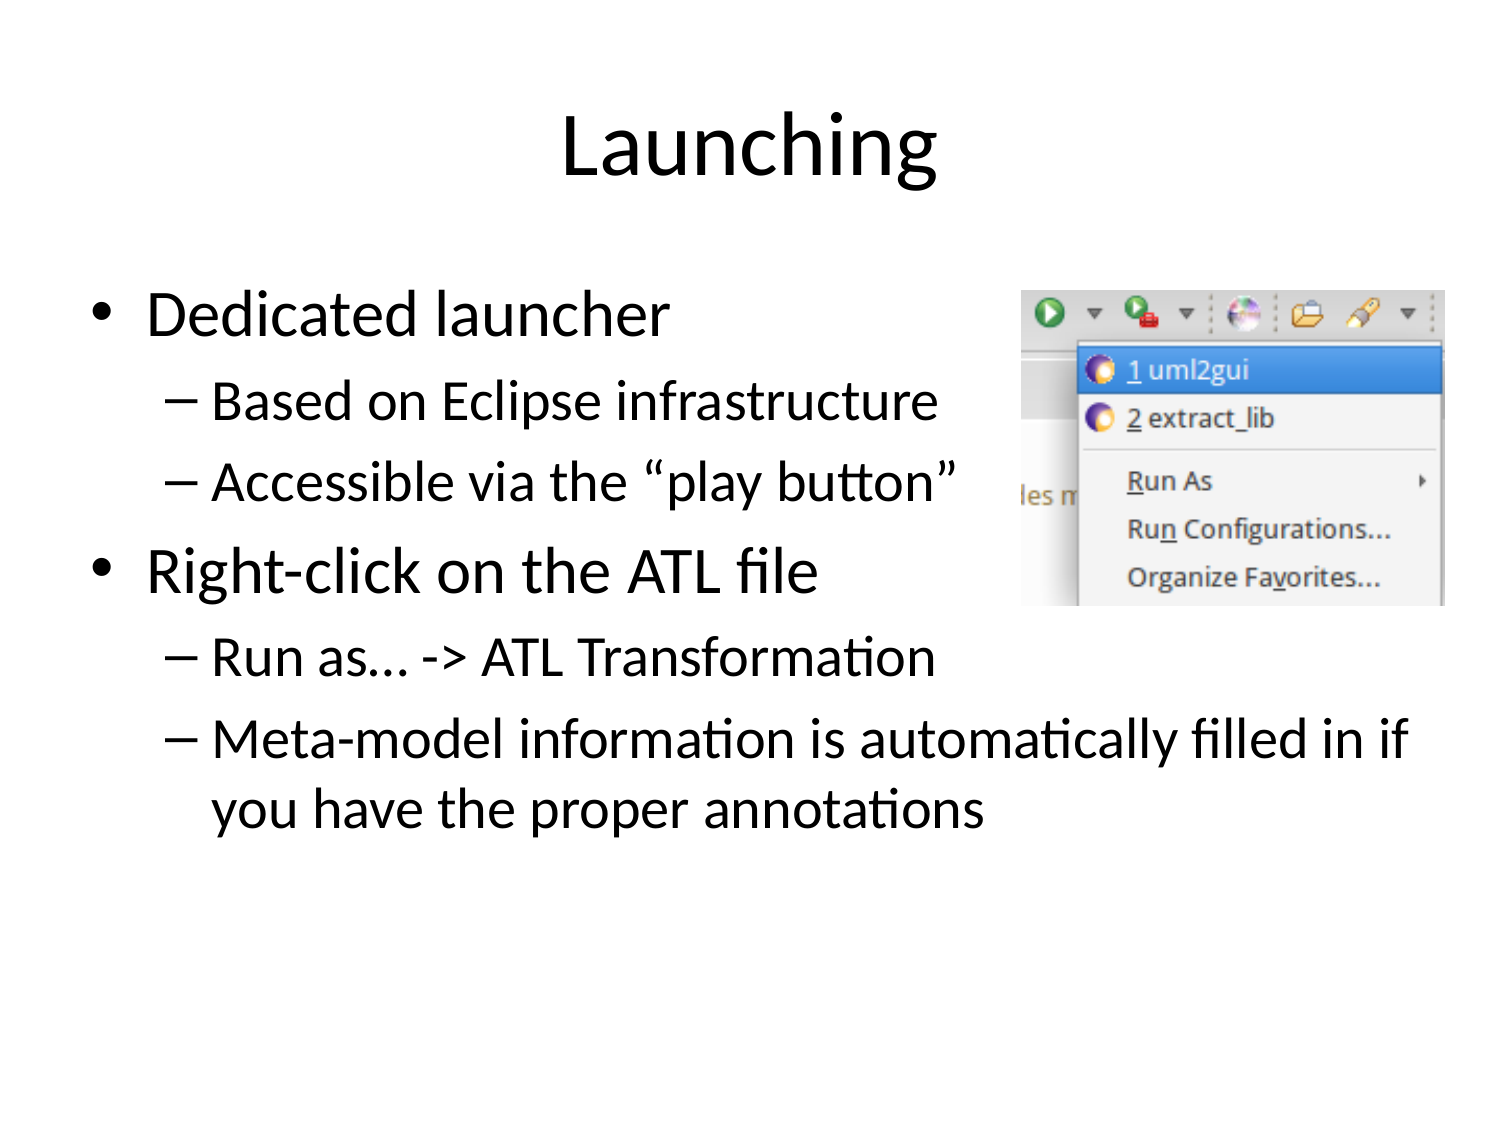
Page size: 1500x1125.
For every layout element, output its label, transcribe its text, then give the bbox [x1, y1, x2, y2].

title Launching [75, 45, 1425, 233]
picture [1021, 290, 1445, 606]
list Dedicated launcher Based on Eclipse infrastructure Accessible via the “play button” Right-click on the ATL file Run as… -> ATL Transformation Meta-model information is automatically filled in if you have the proper annotations [75, 262, 1425, 1005]
